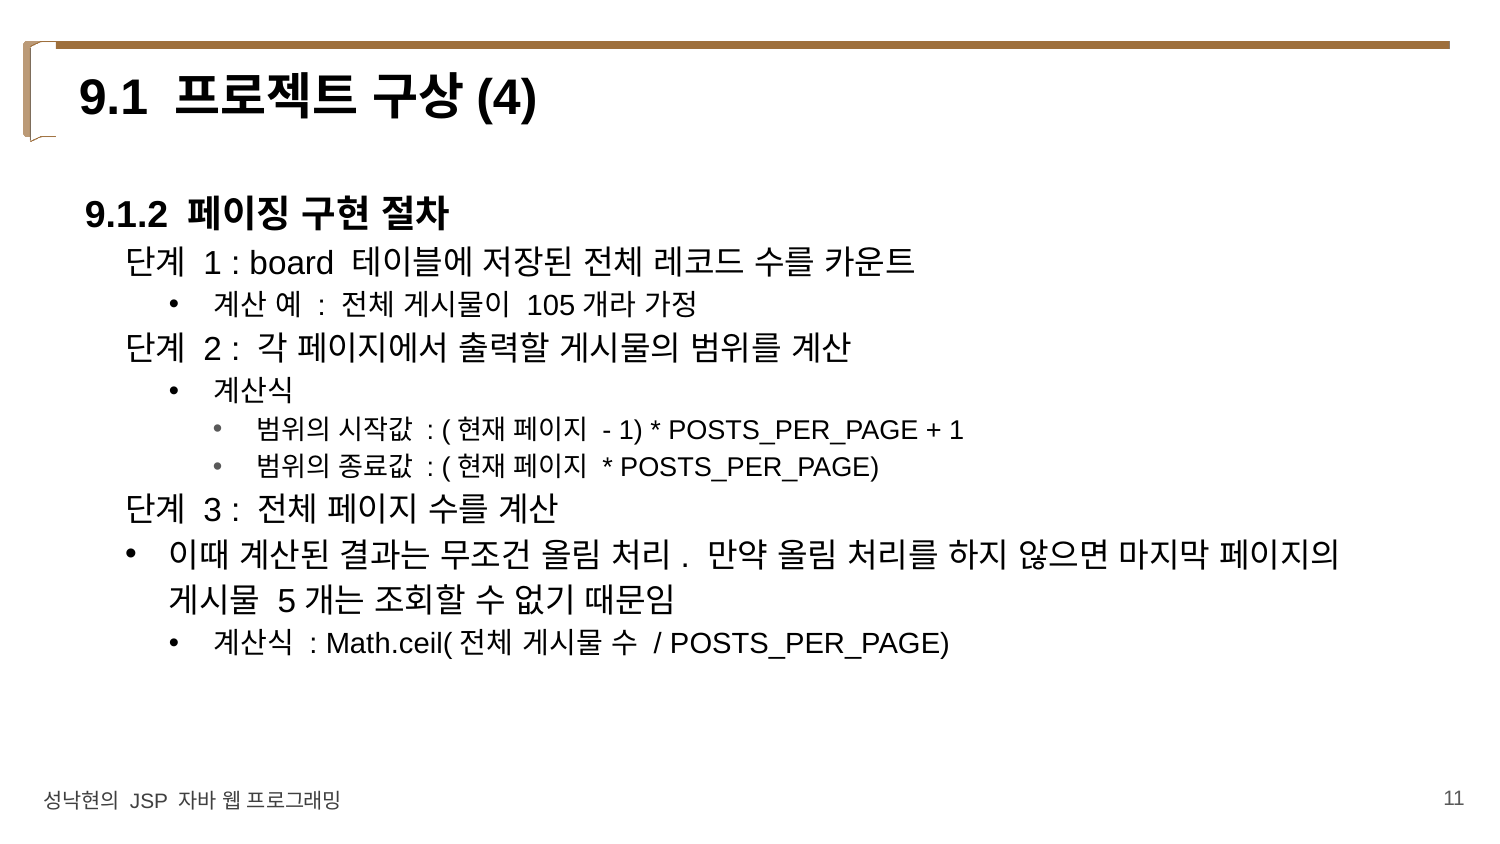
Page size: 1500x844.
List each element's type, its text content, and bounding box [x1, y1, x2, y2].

picture [8, 24, 1462, 155]
list 9.1.2 페이징 구현 절차 단계 1 : board 테이블에 저장된 전체 레코드 수를 카운트 계산 예 : 전체 게시물이 105개라 가정 단계 2 : 각 페이지에서 출력할 게시물의 범위를 계산 계산식 범위의 시작값 : (현재 페이지 - 1) * POSTS_PER_PAGE + 1 범위의 종료값 : (현재 페이지 * POSTS_PER_PAGE) 단계 3 : 전체 페이지 수를 계산 이때 계산된 결과는 무조건 올림 처리. 만약 올림 처리를 하지 않으면 마지막 페이지의 게시물 5개는 조회할 수 없기 때문임 계산식 : Math.ceil(전체 게시물 수 / POSTS_PER_PAGE) [51, 168, 1449, 750]
slide_number 11 [1389, 764, 1480, 830]
